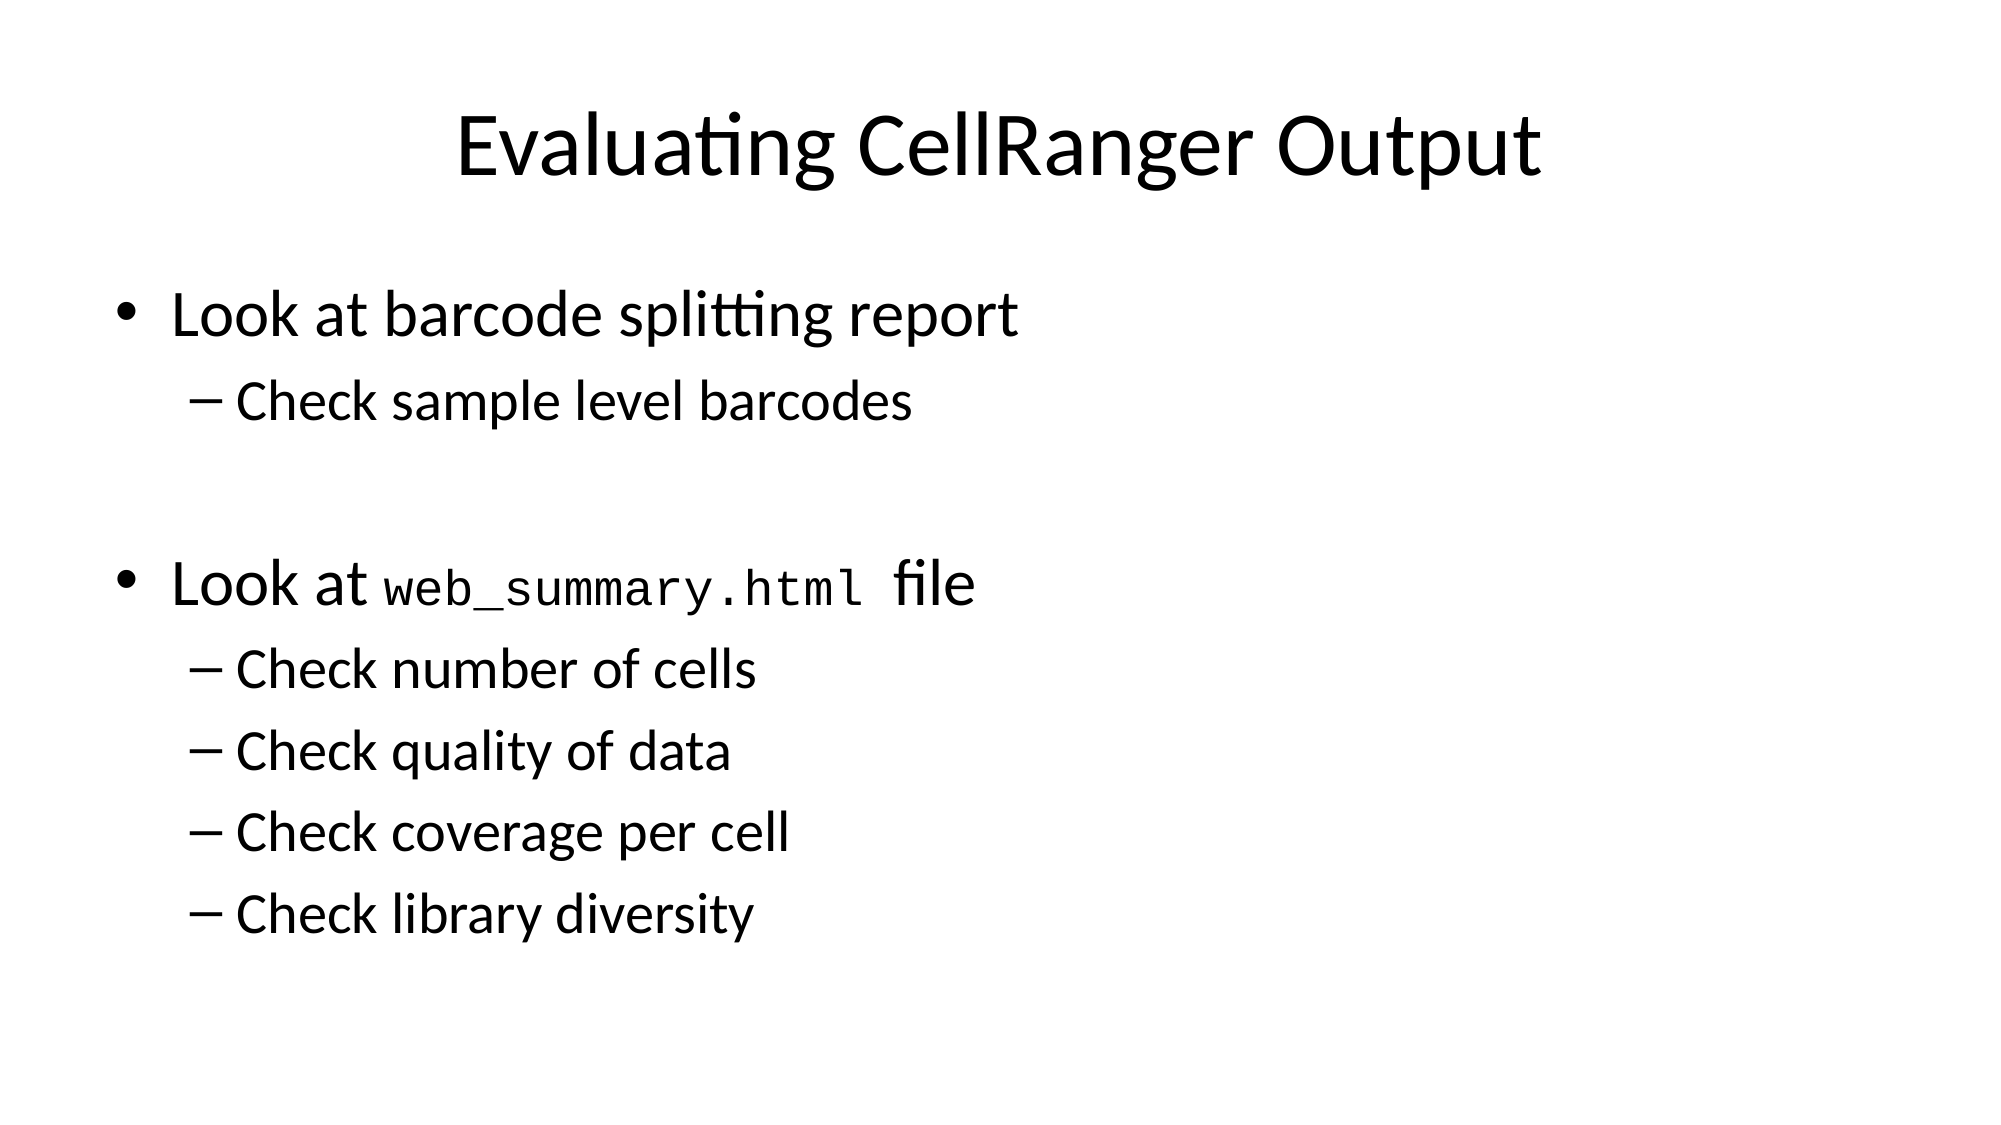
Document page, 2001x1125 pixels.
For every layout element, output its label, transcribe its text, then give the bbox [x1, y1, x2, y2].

list Look at barcode splitting report Check sample level barcodes Look at web_summary.html file Check number of cells Check quality of data Check coverage per cell Check library diversity [99, 262, 1900, 1005]
title Evaluating CellRanger Output [99, 45, 1900, 233]
